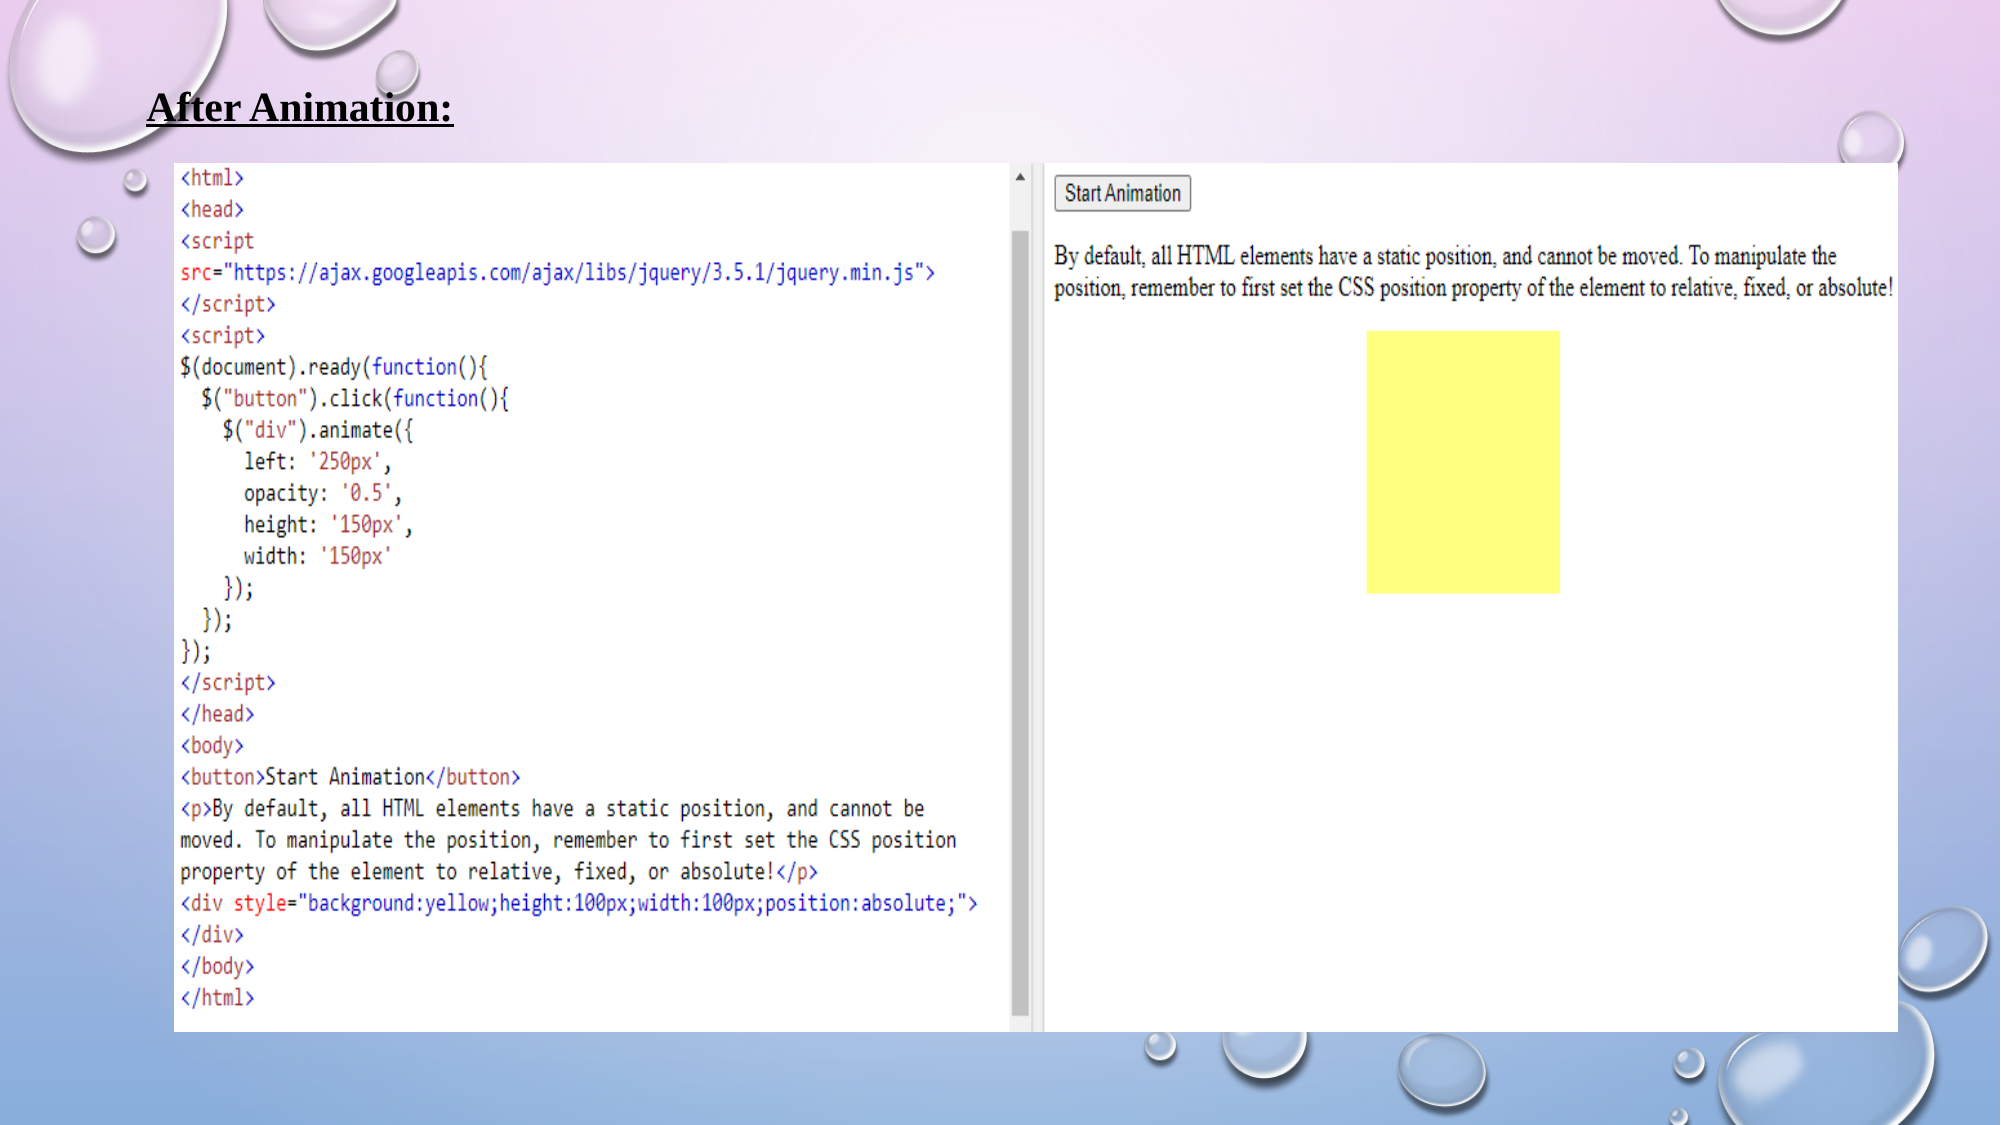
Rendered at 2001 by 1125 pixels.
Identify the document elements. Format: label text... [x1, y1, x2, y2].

text_box After Animation: [131, 72, 1944, 138]
picture [0, 0, 2000, 1125]
